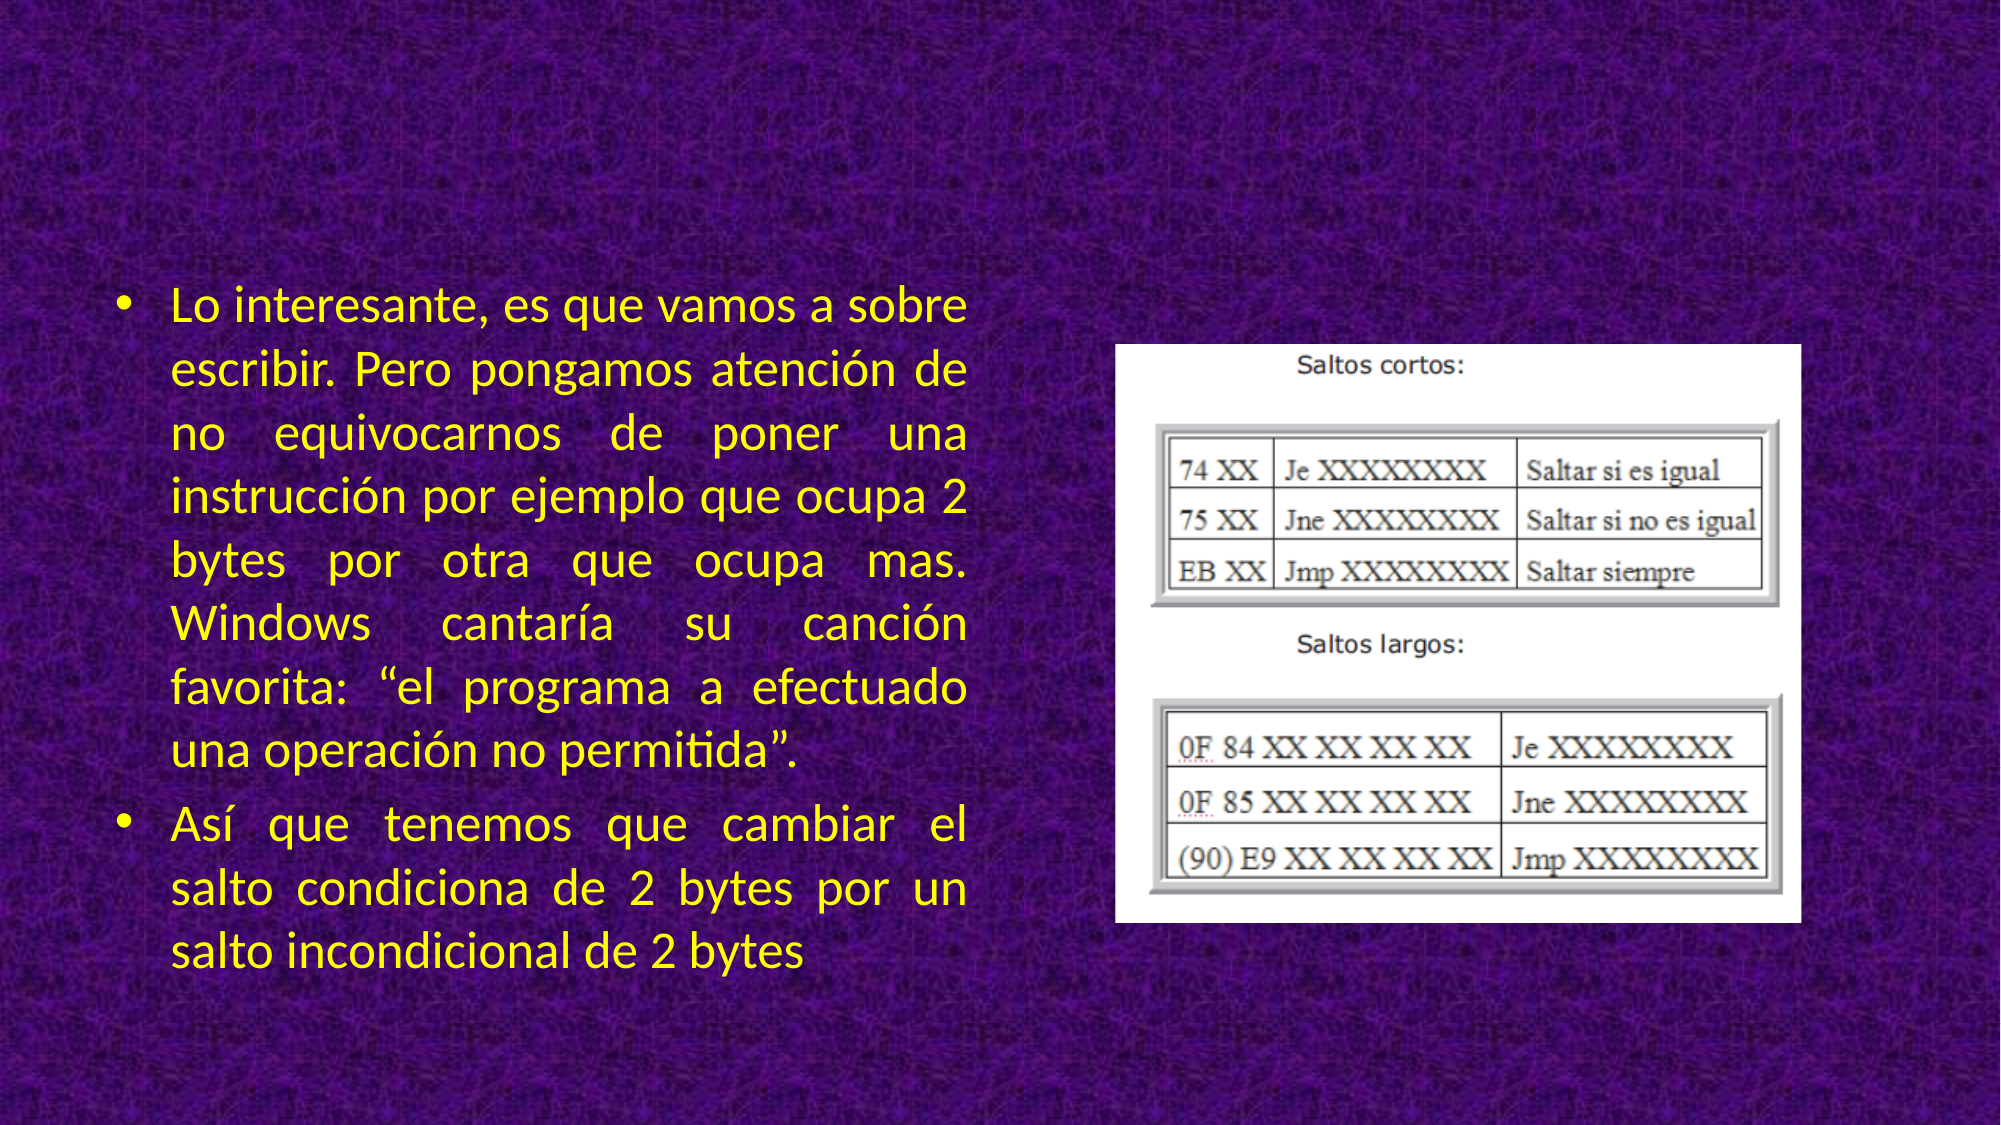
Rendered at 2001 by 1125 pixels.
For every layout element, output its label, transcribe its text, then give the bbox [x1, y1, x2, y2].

list Lo interesante, es que vamos a sobre escribir. Pero pongamos atención de no equivocarnos de poner una instrucción por ejemplo que ocupa 2 bytes por otra que ocupa mas. Windows cantaría su canción favorita: “el programa a efectuado una operación no permitida”. Así que tenemos que cambiar el salto condiciona de 2 bytes por un salto incondicional de 2 bytes [99, 262, 984, 1005]
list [1114, 344, 1802, 923]
picture [0, 0, 2001, 1125]
